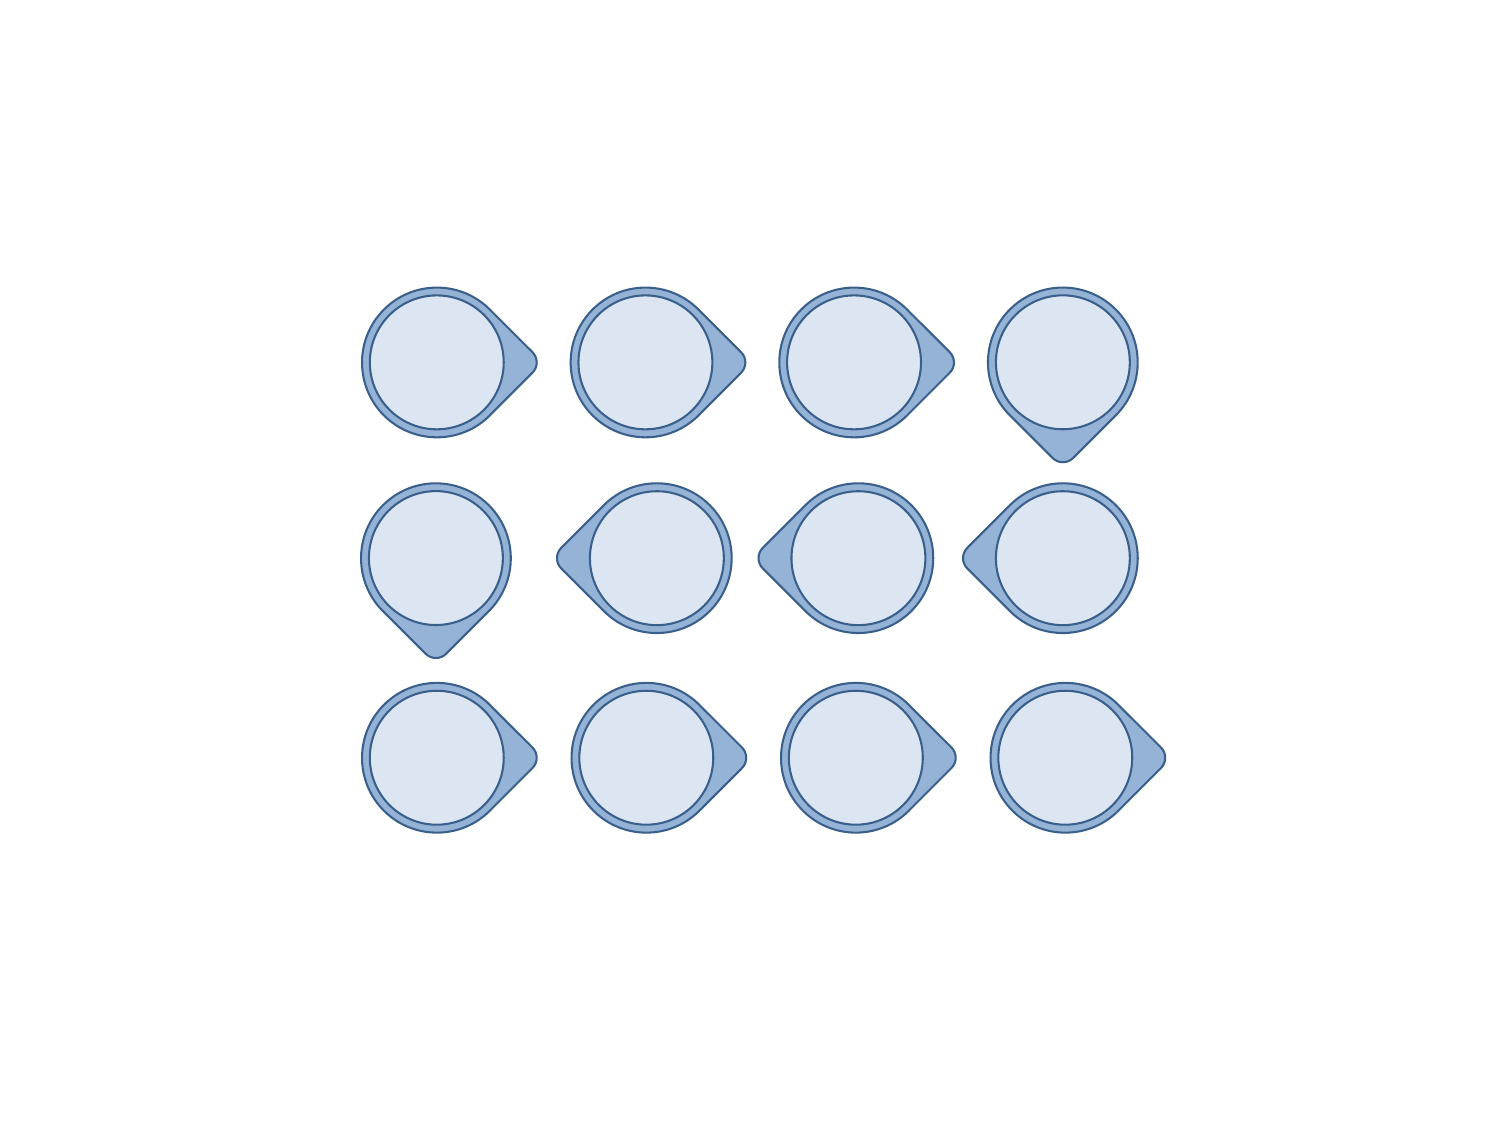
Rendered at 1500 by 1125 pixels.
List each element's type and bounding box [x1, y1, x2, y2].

text_box [360, 287, 1141, 833]
